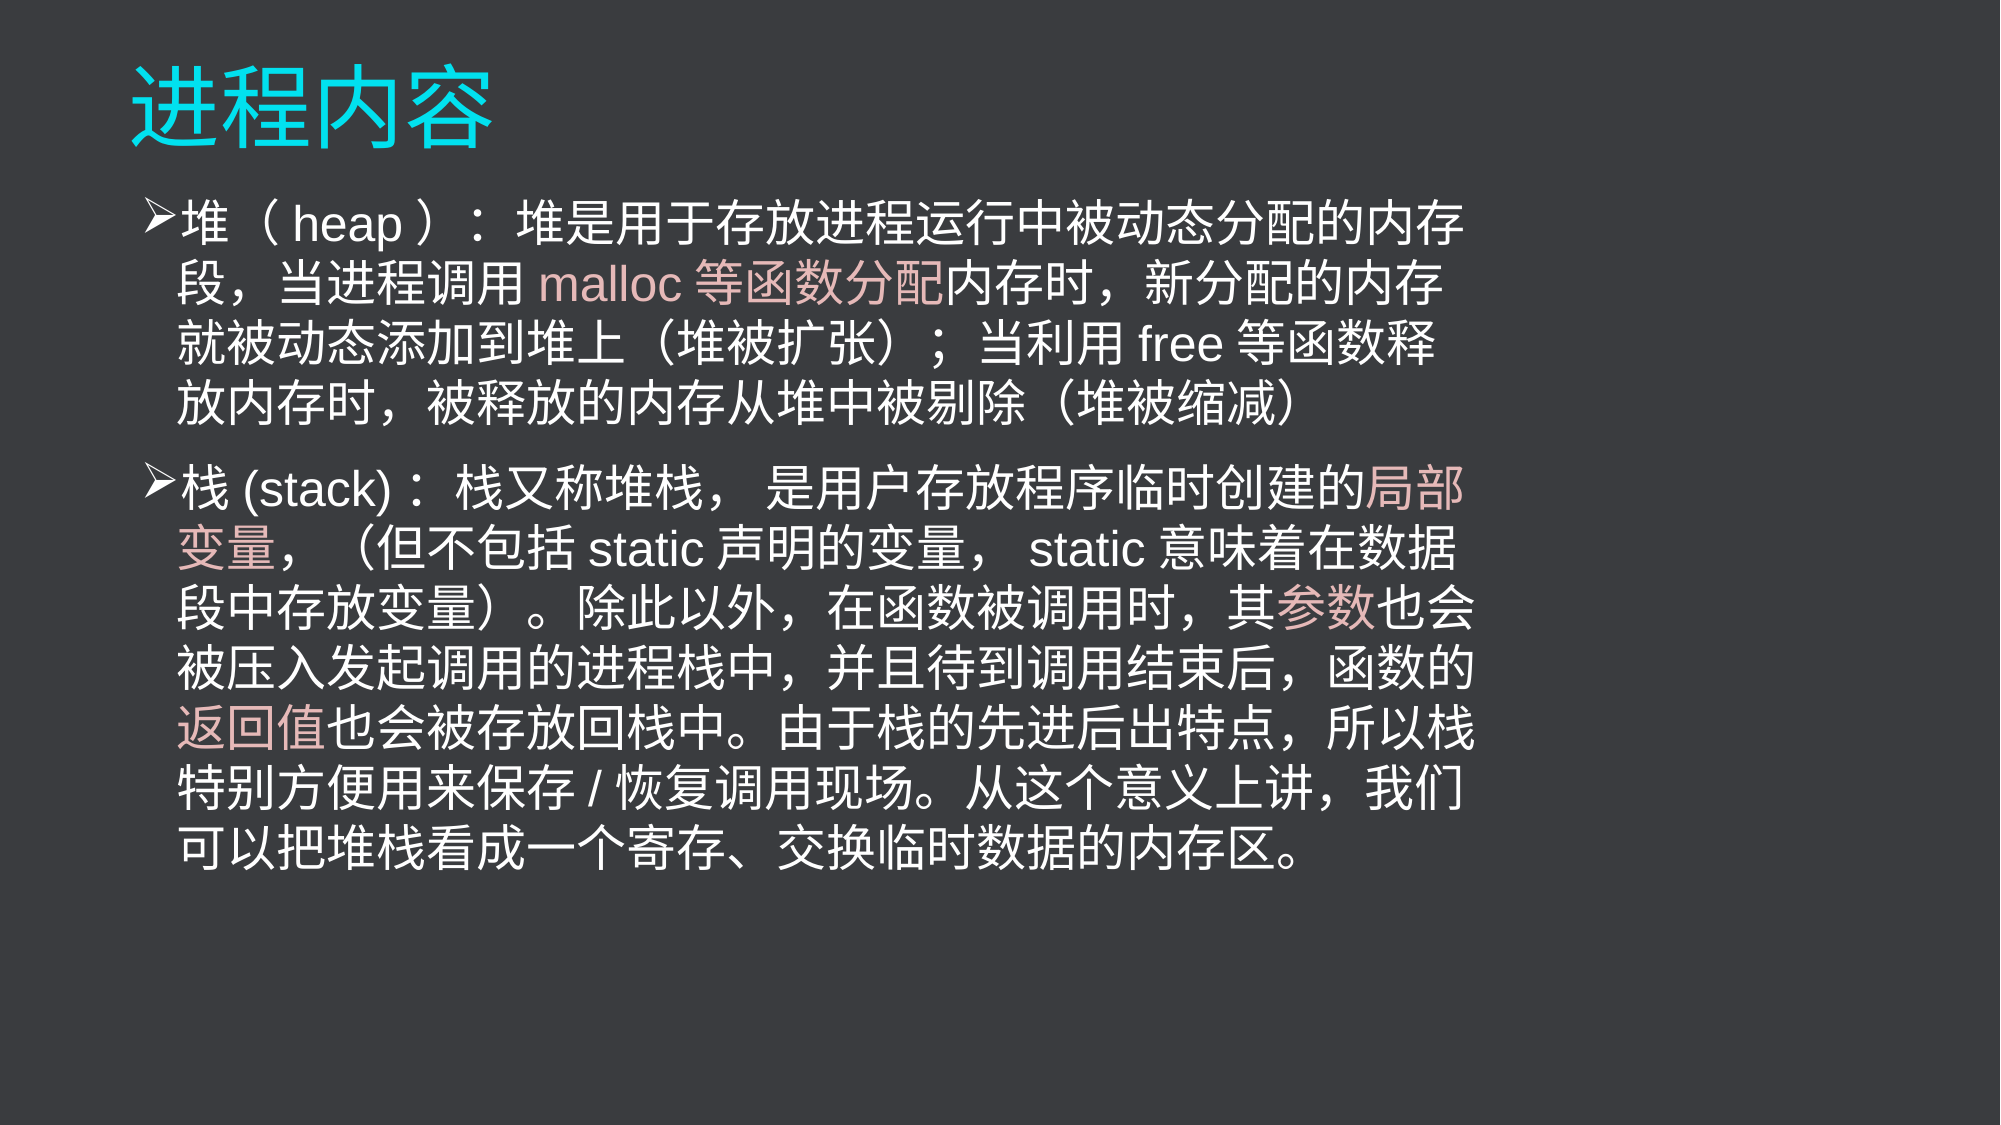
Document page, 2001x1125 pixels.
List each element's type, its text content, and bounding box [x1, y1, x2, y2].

text_box 堆（heap）：堆是用于存放进程运行中被动态分配的内存段，当进程调用malloc等函数分配内存时，新分配的内存就被动态添加到堆上（堆被扩张）；当利用free等函数释放内存时，被释放的内存从堆中被剔除（堆被缩减） 栈(stack)：栈又称堆栈， 是用户存放程序临时创建的局部变量，（但不包括static声明的变量，static意味着在数据段中存放变量）。除此以外，在函数被调用时，其参数也会被压入发起调用的进程栈中，并且待到调用结束后，函数的返回值也会被存放回栈中。由于栈的先进后出特点，所以栈特别方便用来保存/恢复调用现场。从这个意义上讲，我们可以把堆栈看成一个寄存、交换临时数据的内存区。 [125, 184, 1495, 885]
list 进程内容 [114, 42, 1815, 126]
